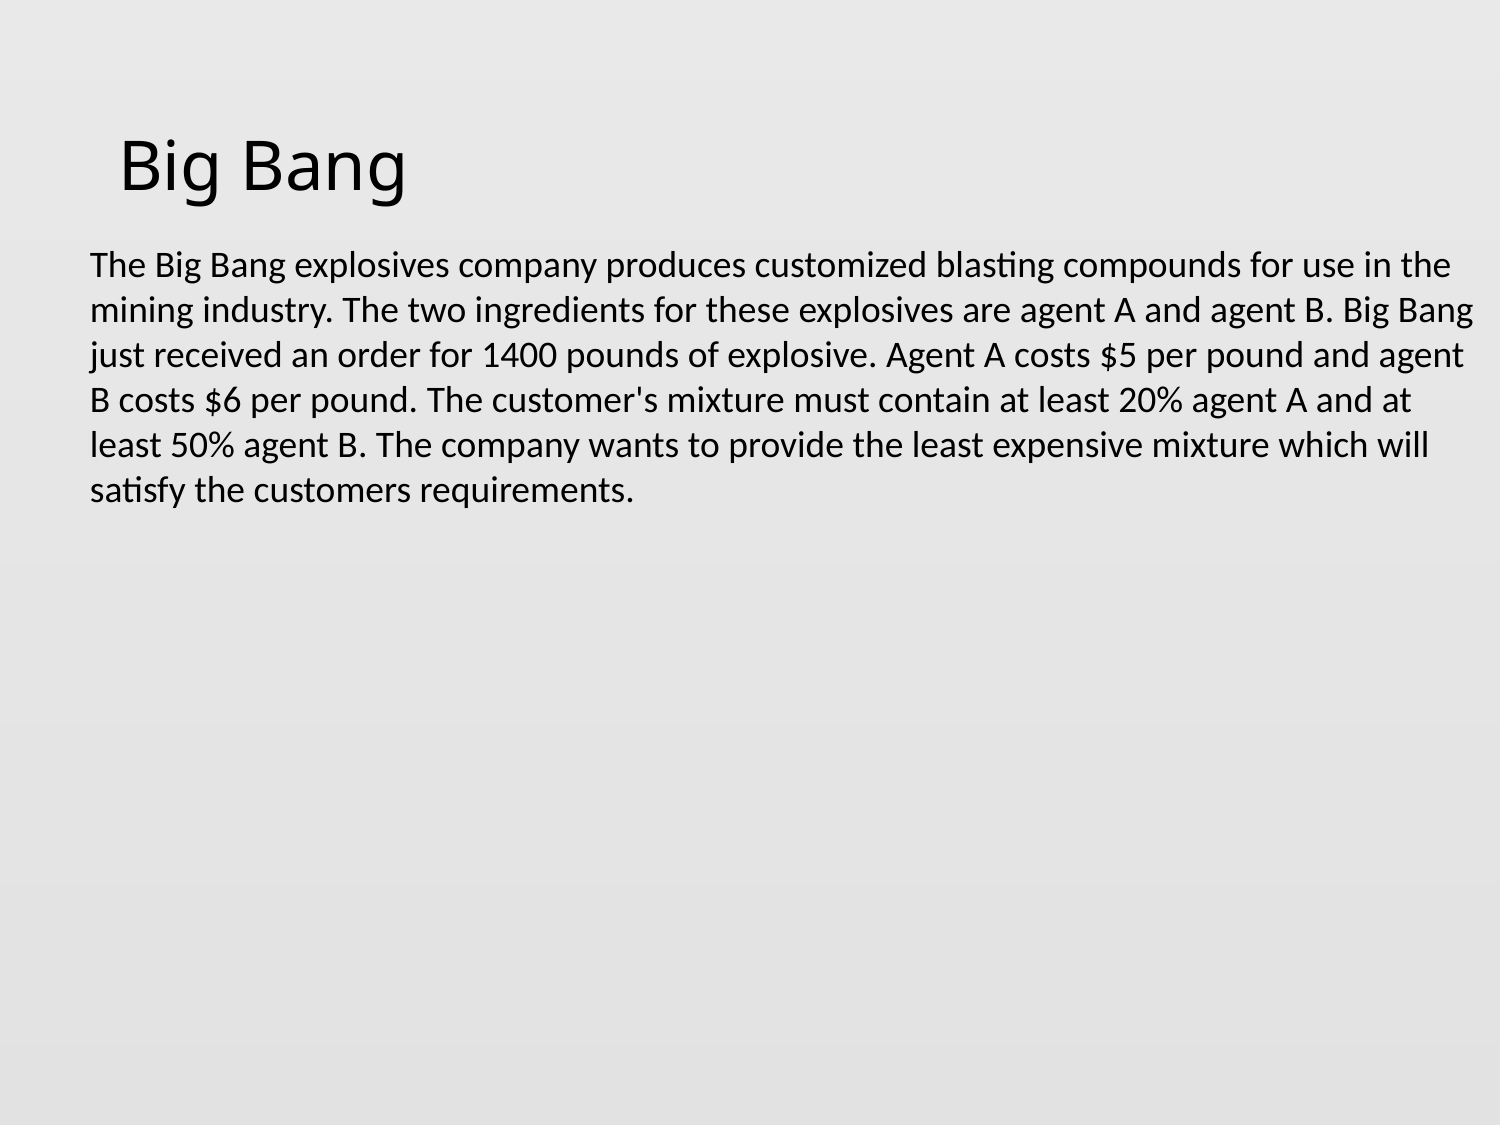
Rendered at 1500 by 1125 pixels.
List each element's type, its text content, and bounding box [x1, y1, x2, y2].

text_box The Big Bang explosives company produces customized blasting compounds for use in the mining industry. The two ingredients for these explosives are agent A and agent B. Big Bang just received an order for 1400 pounds of explosive. Agent A costs $5 per pound and agent B costs $6 per pound. The customer's mixture must contain at least 20% agent A and at least 50% agent B. The company wants to provide the least expensive mixture which will satisfy the customers requirements. [74, 232, 1500, 518]
title Big Bang [103, 59, 1397, 232]
